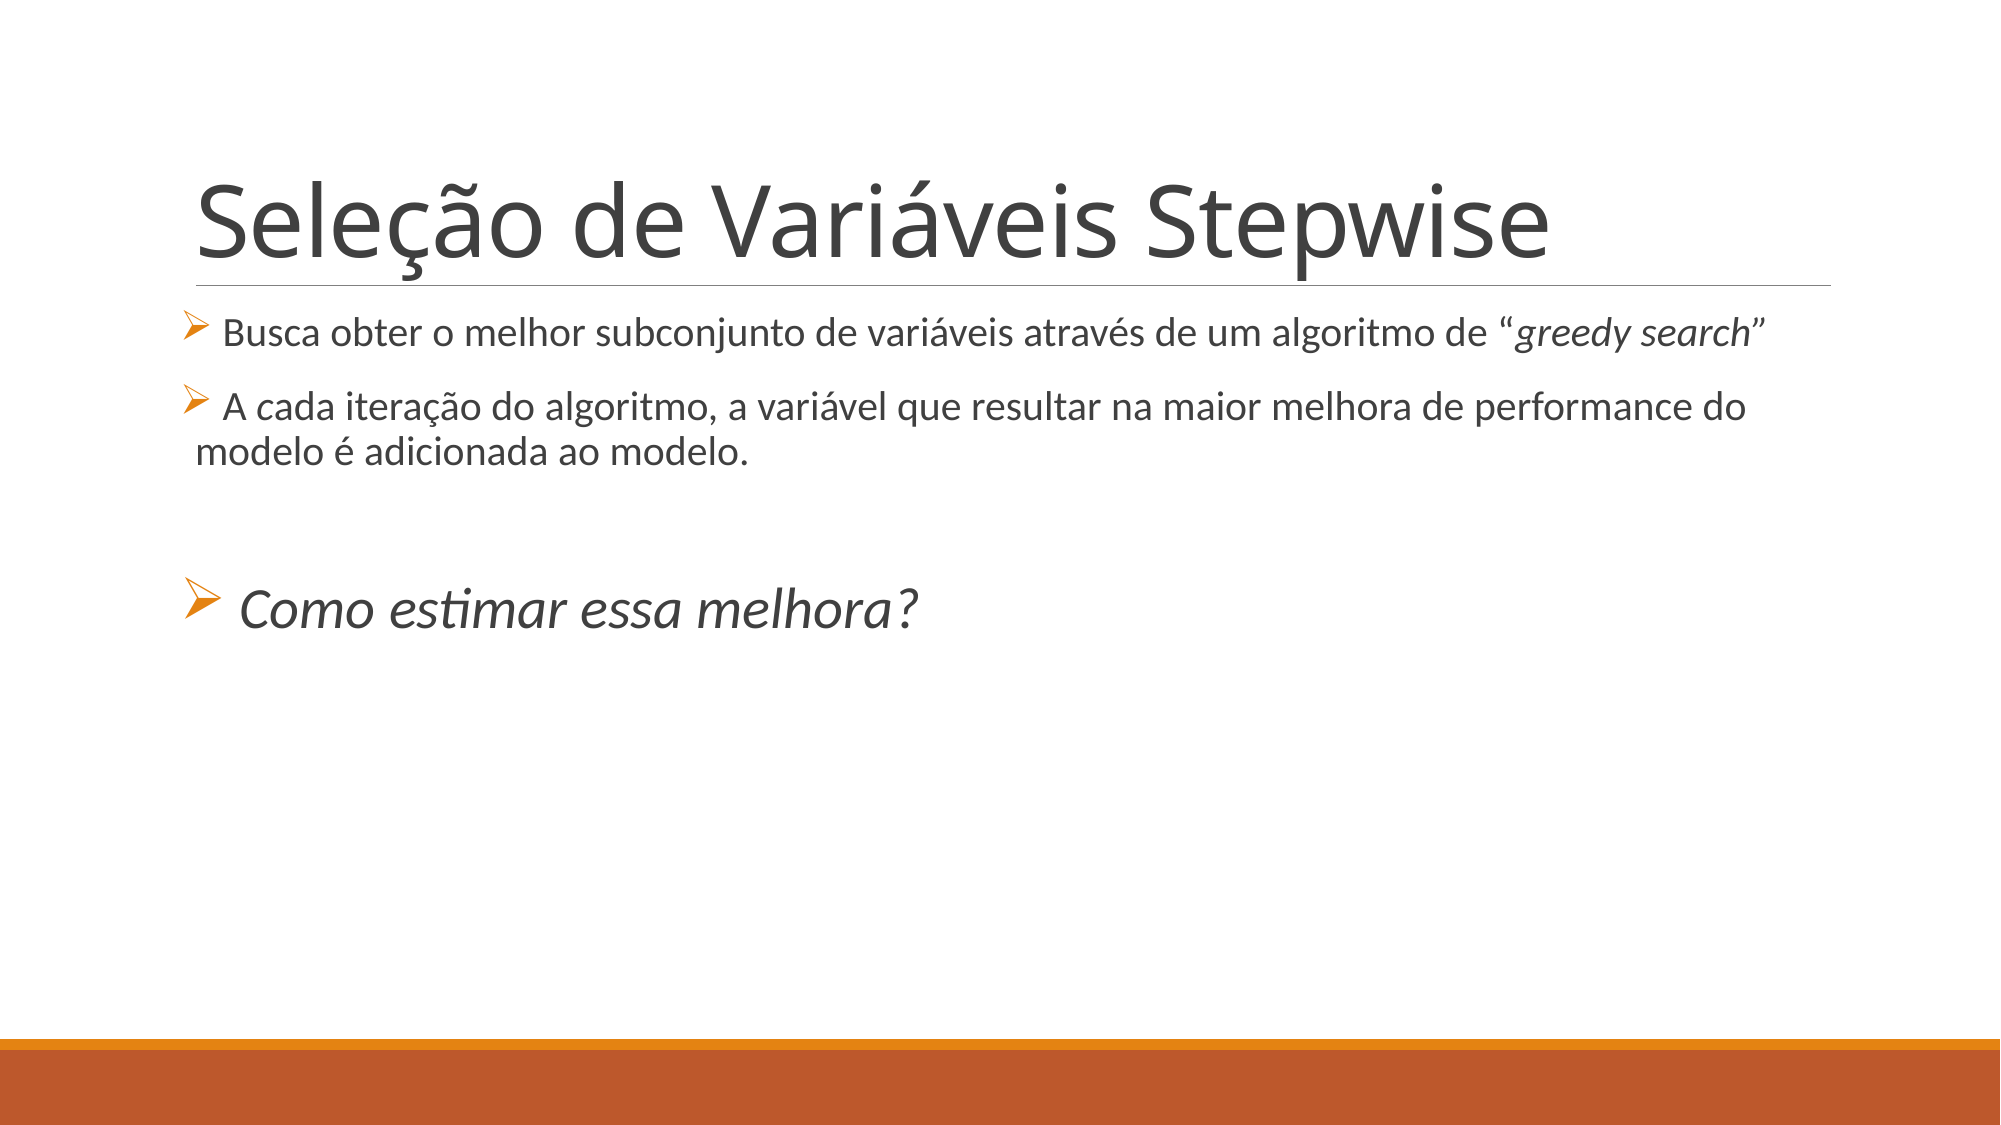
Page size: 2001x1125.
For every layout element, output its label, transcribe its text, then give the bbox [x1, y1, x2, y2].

list Busca obter o melhor subconjunto de variáveis através de um algoritmo de “greedy search” A cada iteração do algoritmo, a variável que resultar na maior melhora de performance do modelo é adicionada ao modelo. Como estimar essa melhora? [180, 302, 1830, 963]
title Seleção de Variáveis Stepwise [180, 47, 1830, 285]
